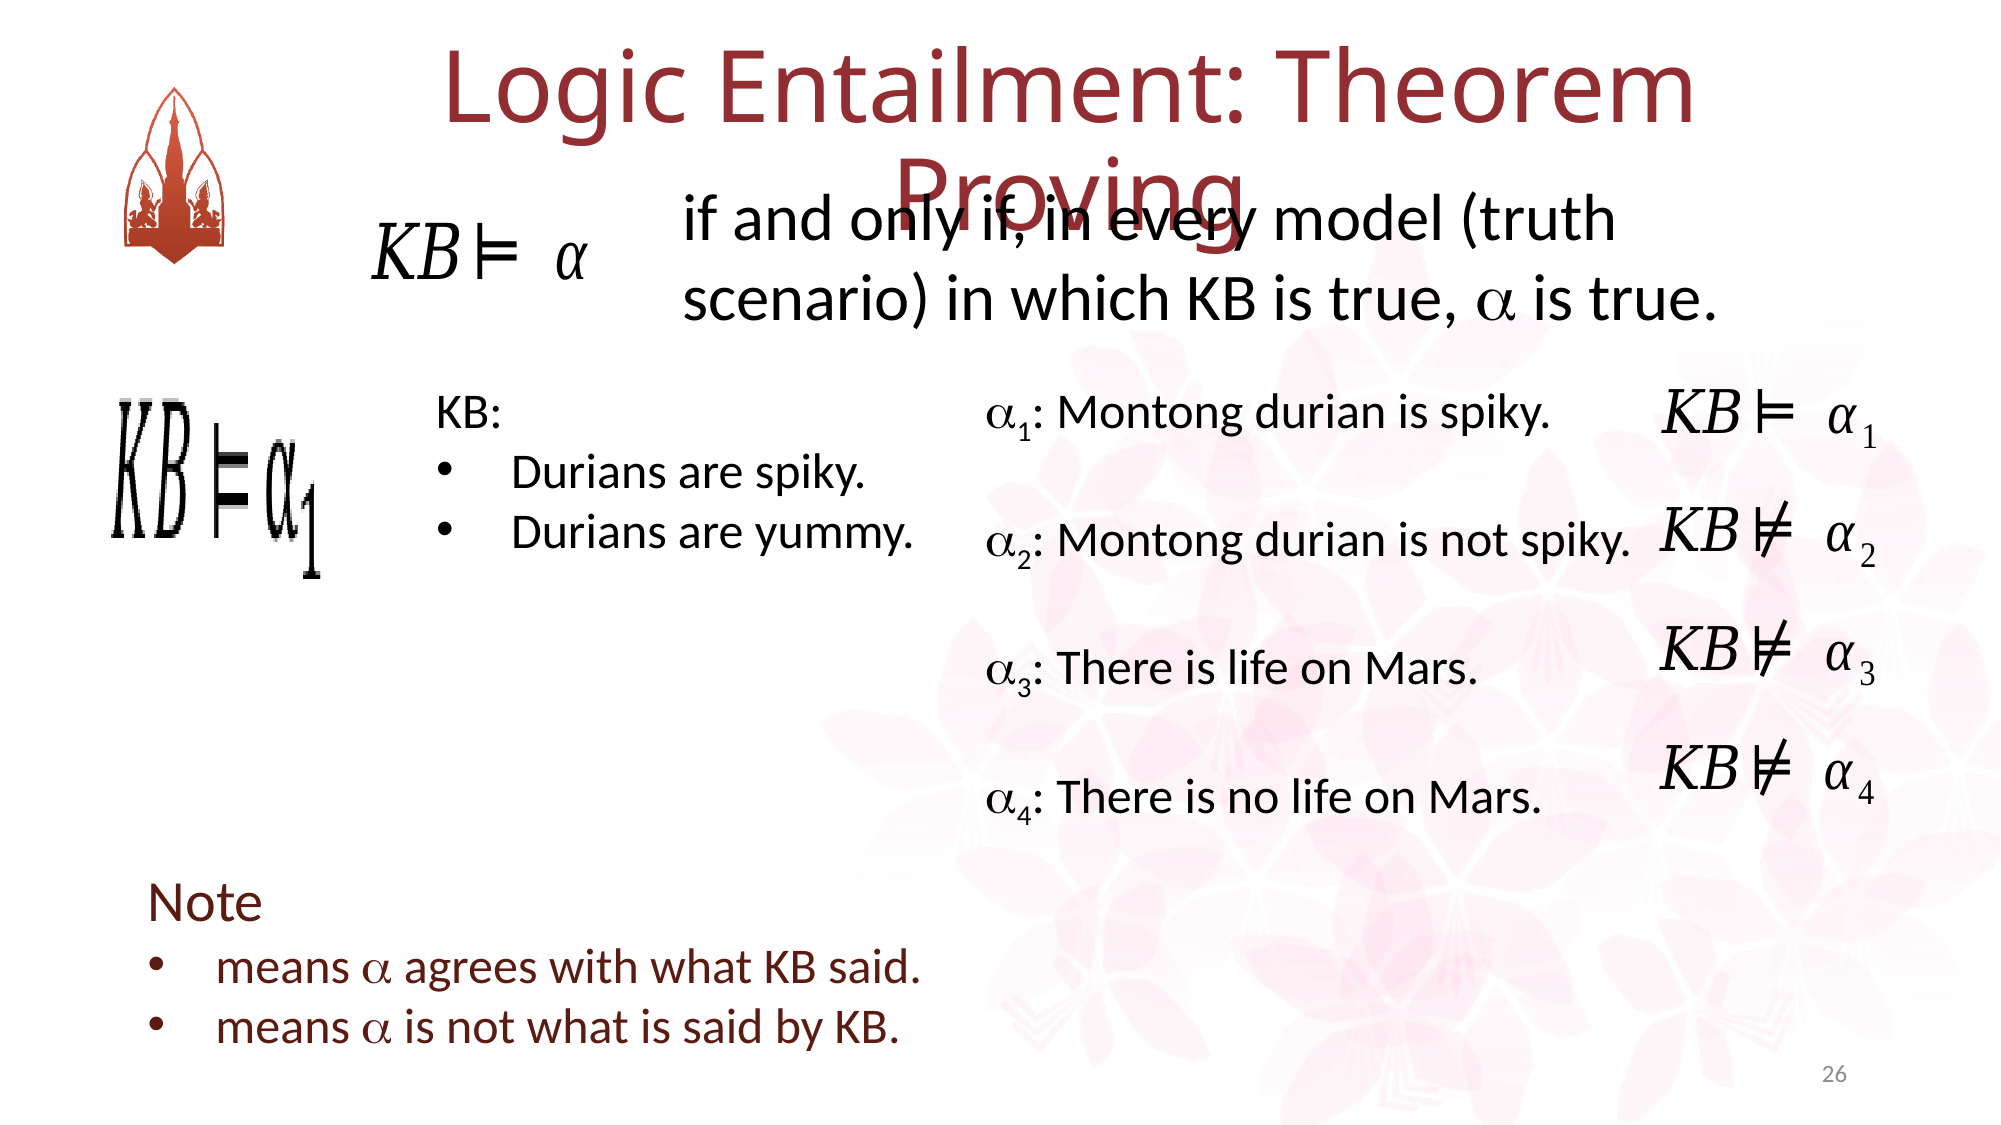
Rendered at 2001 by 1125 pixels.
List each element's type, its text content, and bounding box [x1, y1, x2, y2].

text_box 1: Montong durian is spiky. 2: Montong durian is not spiky. 3: There is life on Mars. 4: There is no life on Mars. [970, 371, 1769, 839]
list Logic Entailment: Theorem Proving [258, 28, 1882, 132]
picture [772, 159, 2000, 1125]
slide_number 26 [1412, 1042, 1863, 1103]
picture [85, 333, 351, 645]
text_box if and only if, in every model (truth scenario) in which KB is true,  is true. [667, 166, 1882, 342]
text_box KB: Durians are spiky. Durians are yummy. [421, 371, 958, 566]
picture [113, 78, 232, 276]
